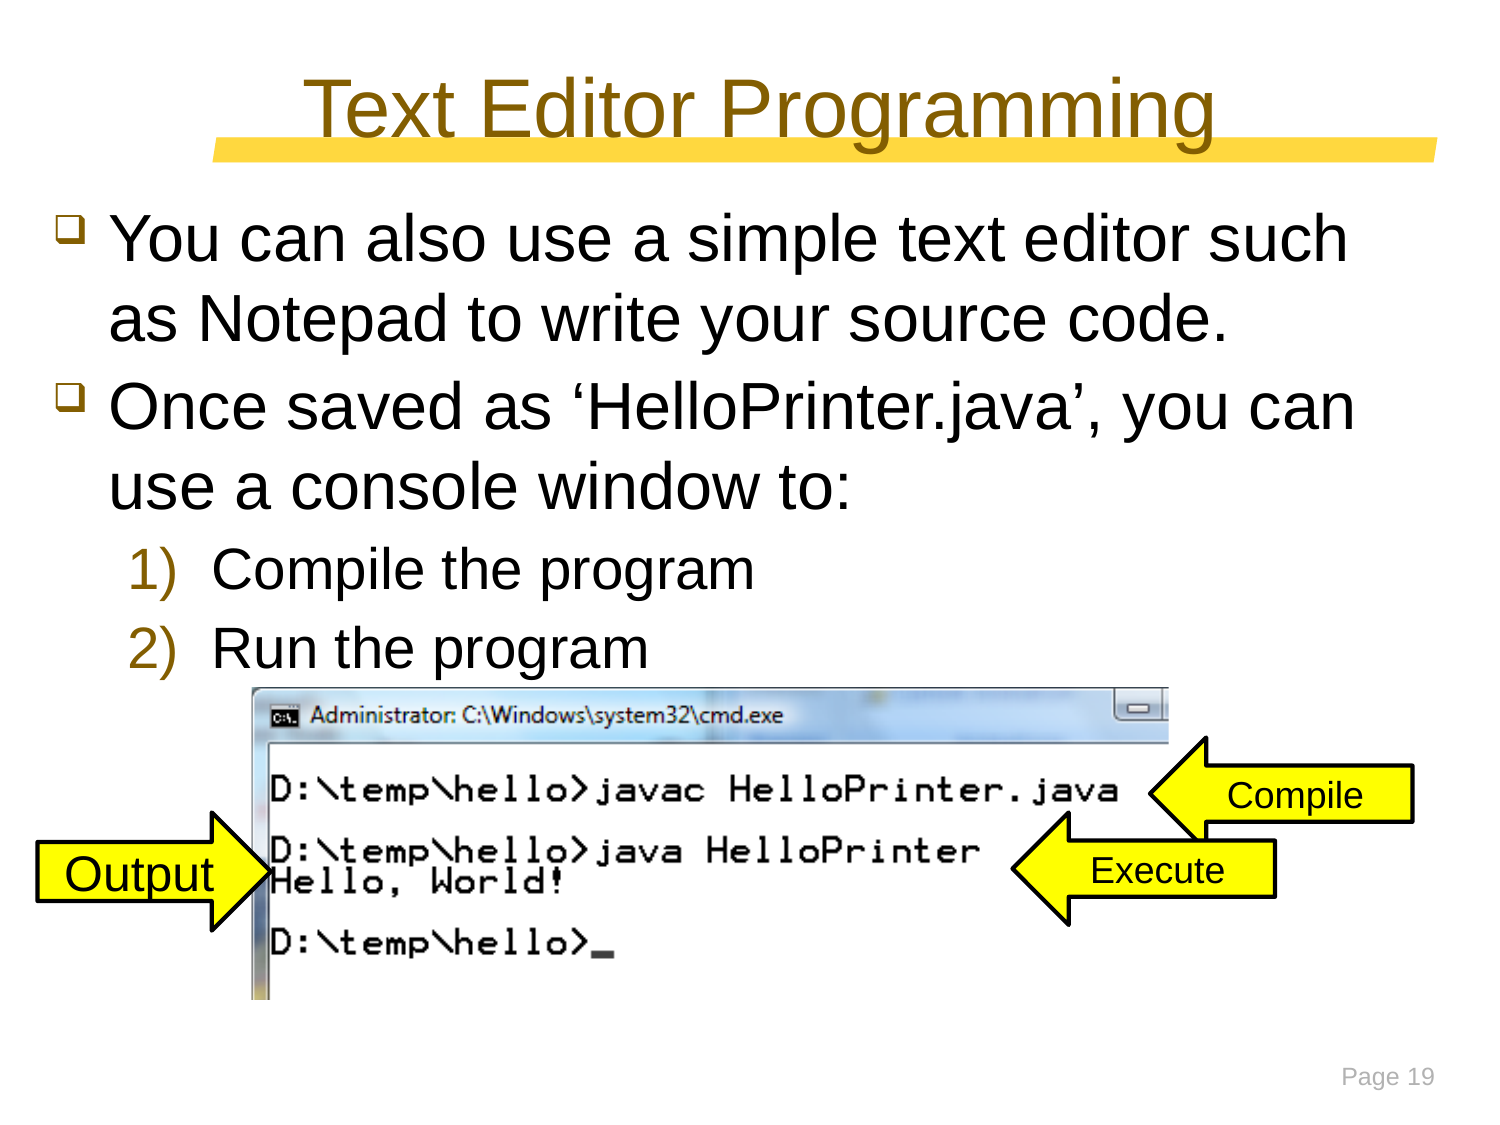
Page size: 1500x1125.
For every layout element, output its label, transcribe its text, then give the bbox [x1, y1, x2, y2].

list You can also use a simple text editor such as Notepad to write your source code. Once saved as ‘HelloPrinter.java’, you can use a console window to: Compile the program Run the program [37, 187, 1426, 301]
slide_number Page 19 [1187, 1050, 1450, 1100]
text_box Compile [1173, 735, 1415, 838]
text_box Execute [1173, 838, 1278, 899]
title Text Editor Programming [287, 44, 1451, 163]
picture [251, 687, 1169, 1001]
text_box Output [35, 810, 246, 933]
